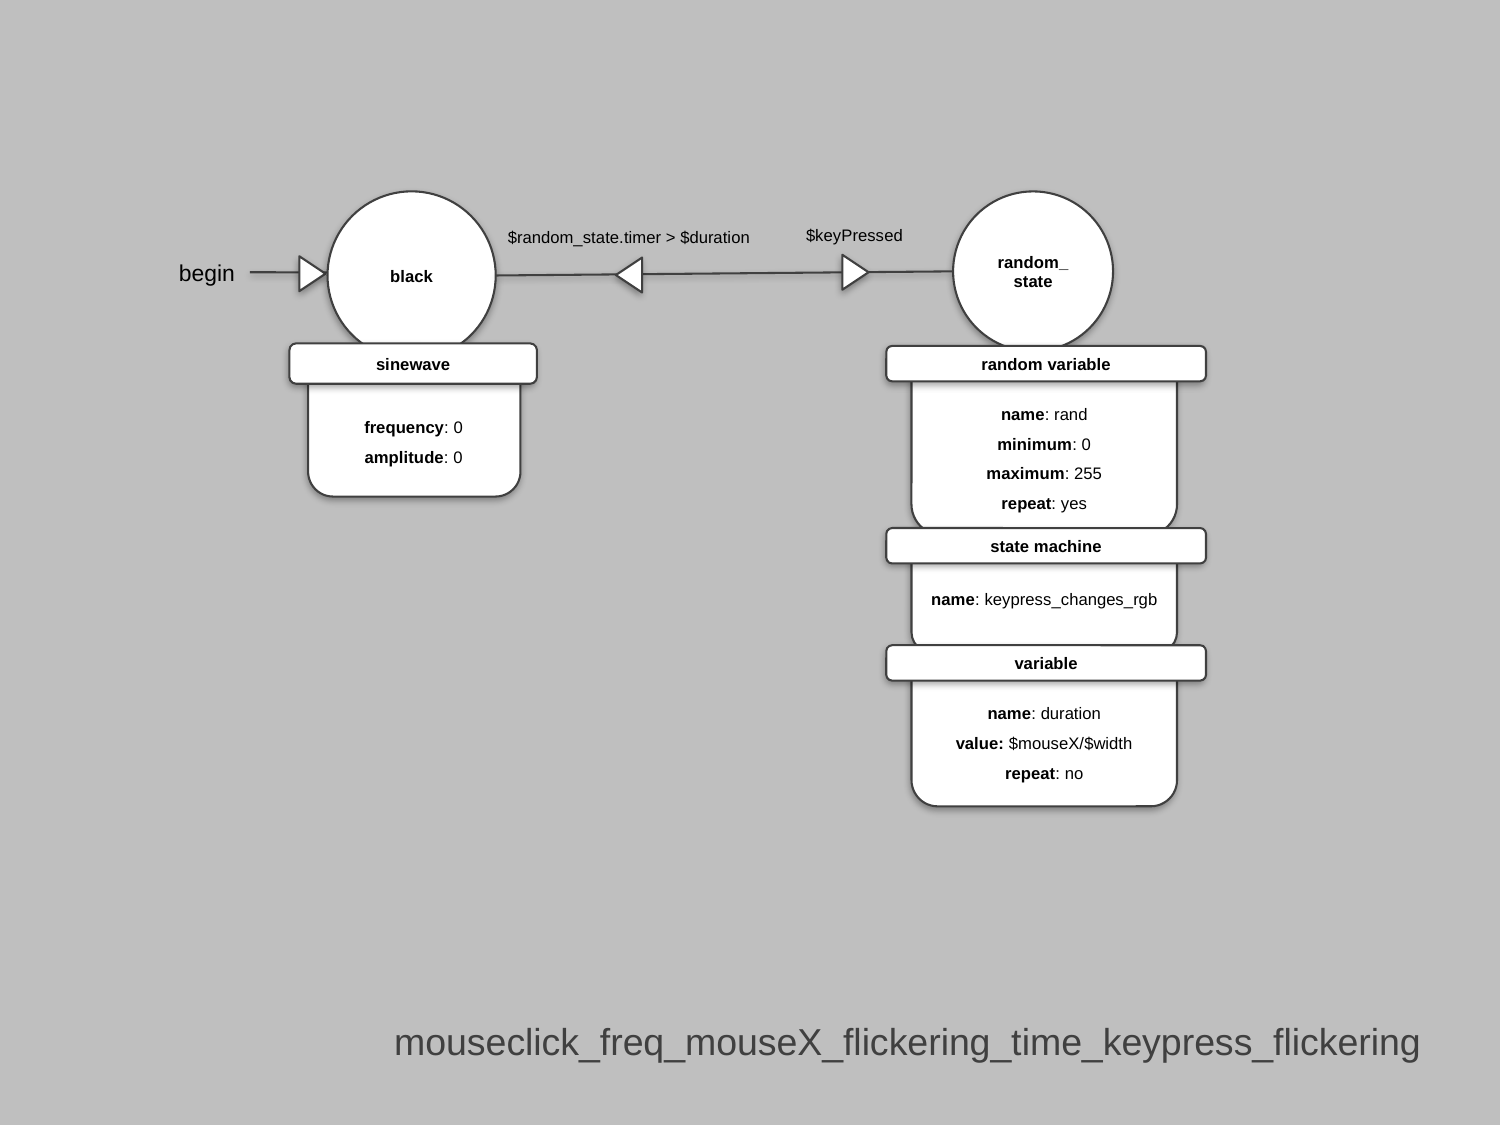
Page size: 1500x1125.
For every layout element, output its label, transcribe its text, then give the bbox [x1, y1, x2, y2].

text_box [163, 250, 328, 295]
text_box [915, 521, 1173, 526]
text_box mouseclick_freq_mouseX_flickering_time_keypress_flickering [294, 988, 1436, 1071]
text_box [623, 256, 643, 269]
text_box name: rand minimum: 0 maximum: 255 repeat: yes [911, 386, 1177, 521]
text_box sinewave [288, 342, 538, 385]
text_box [495, 271, 954, 276]
text_box [307, 475, 522, 498]
text_box [912, 790, 1176, 808]
text_box random_ state [952, 190, 1114, 344]
text_box state machine [885, 527, 1207, 565]
text_box [841, 284, 853, 291]
text_box random variable [885, 345, 1207, 383]
text_box $random_state.timer > $duration [481, 209, 776, 255]
text_box name: keypress_changes_rgb [911, 570, 1177, 616]
text_box [910, 572, 1178, 643]
text_box frequency: 0 amplitude: 0 [299, 399, 528, 475]
text_box black [330, 190, 497, 341]
text_box variable [885, 644, 1207, 682]
text_box [627, 284, 643, 294]
text_box [841, 254, 866, 269]
text_box $keyPressed [727, 207, 982, 253]
text_box name: duration value: $mouseX/$width repeat: no [911, 685, 1177, 790]
text_box [307, 391, 522, 399]
